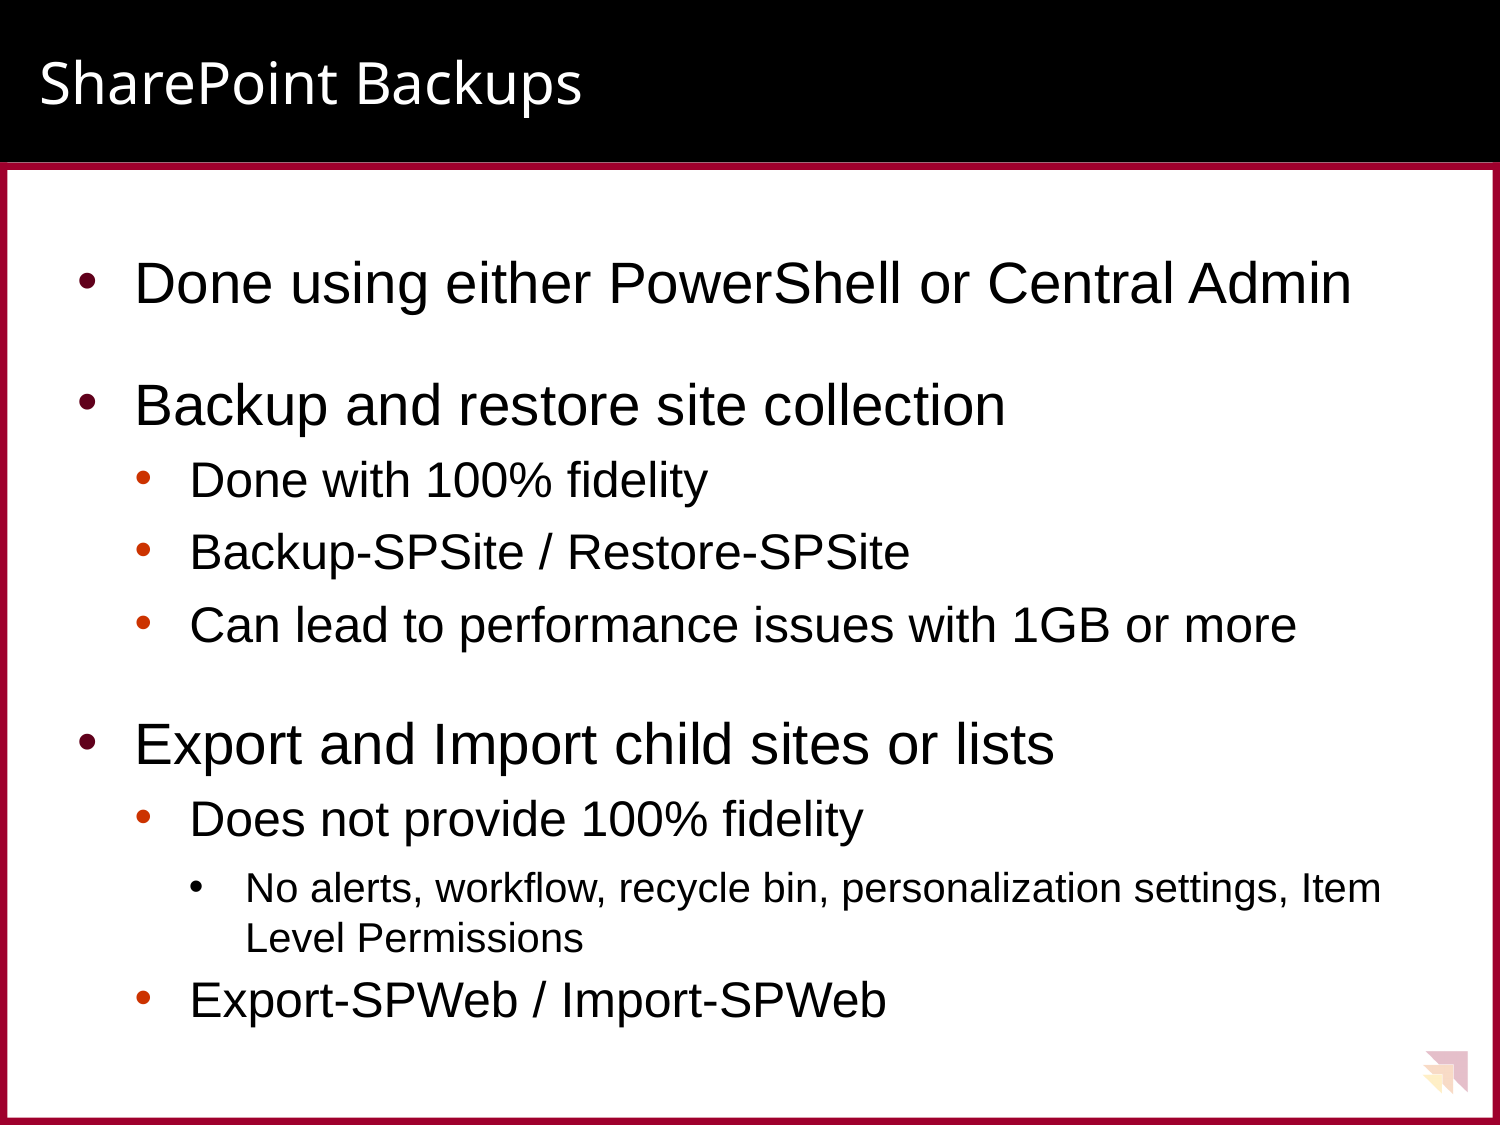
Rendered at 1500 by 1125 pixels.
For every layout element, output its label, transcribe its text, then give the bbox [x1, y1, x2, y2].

title SharePoint Backups [24, 12, 1438, 150]
list Done using either PowerShell or Central Admin Backup and restore site collection Done with 100% fidelity Backup-SPSite / Restore-SPSite Can lead to performance issues with 1GB or more Export and Import child sites or lists Does not provide 100% fidelity No alerts, workflow, recycle bin, personalization settings, Item Level Permissions Export-SPWeb / Import-SPWeb [62, 237, 1438, 1088]
